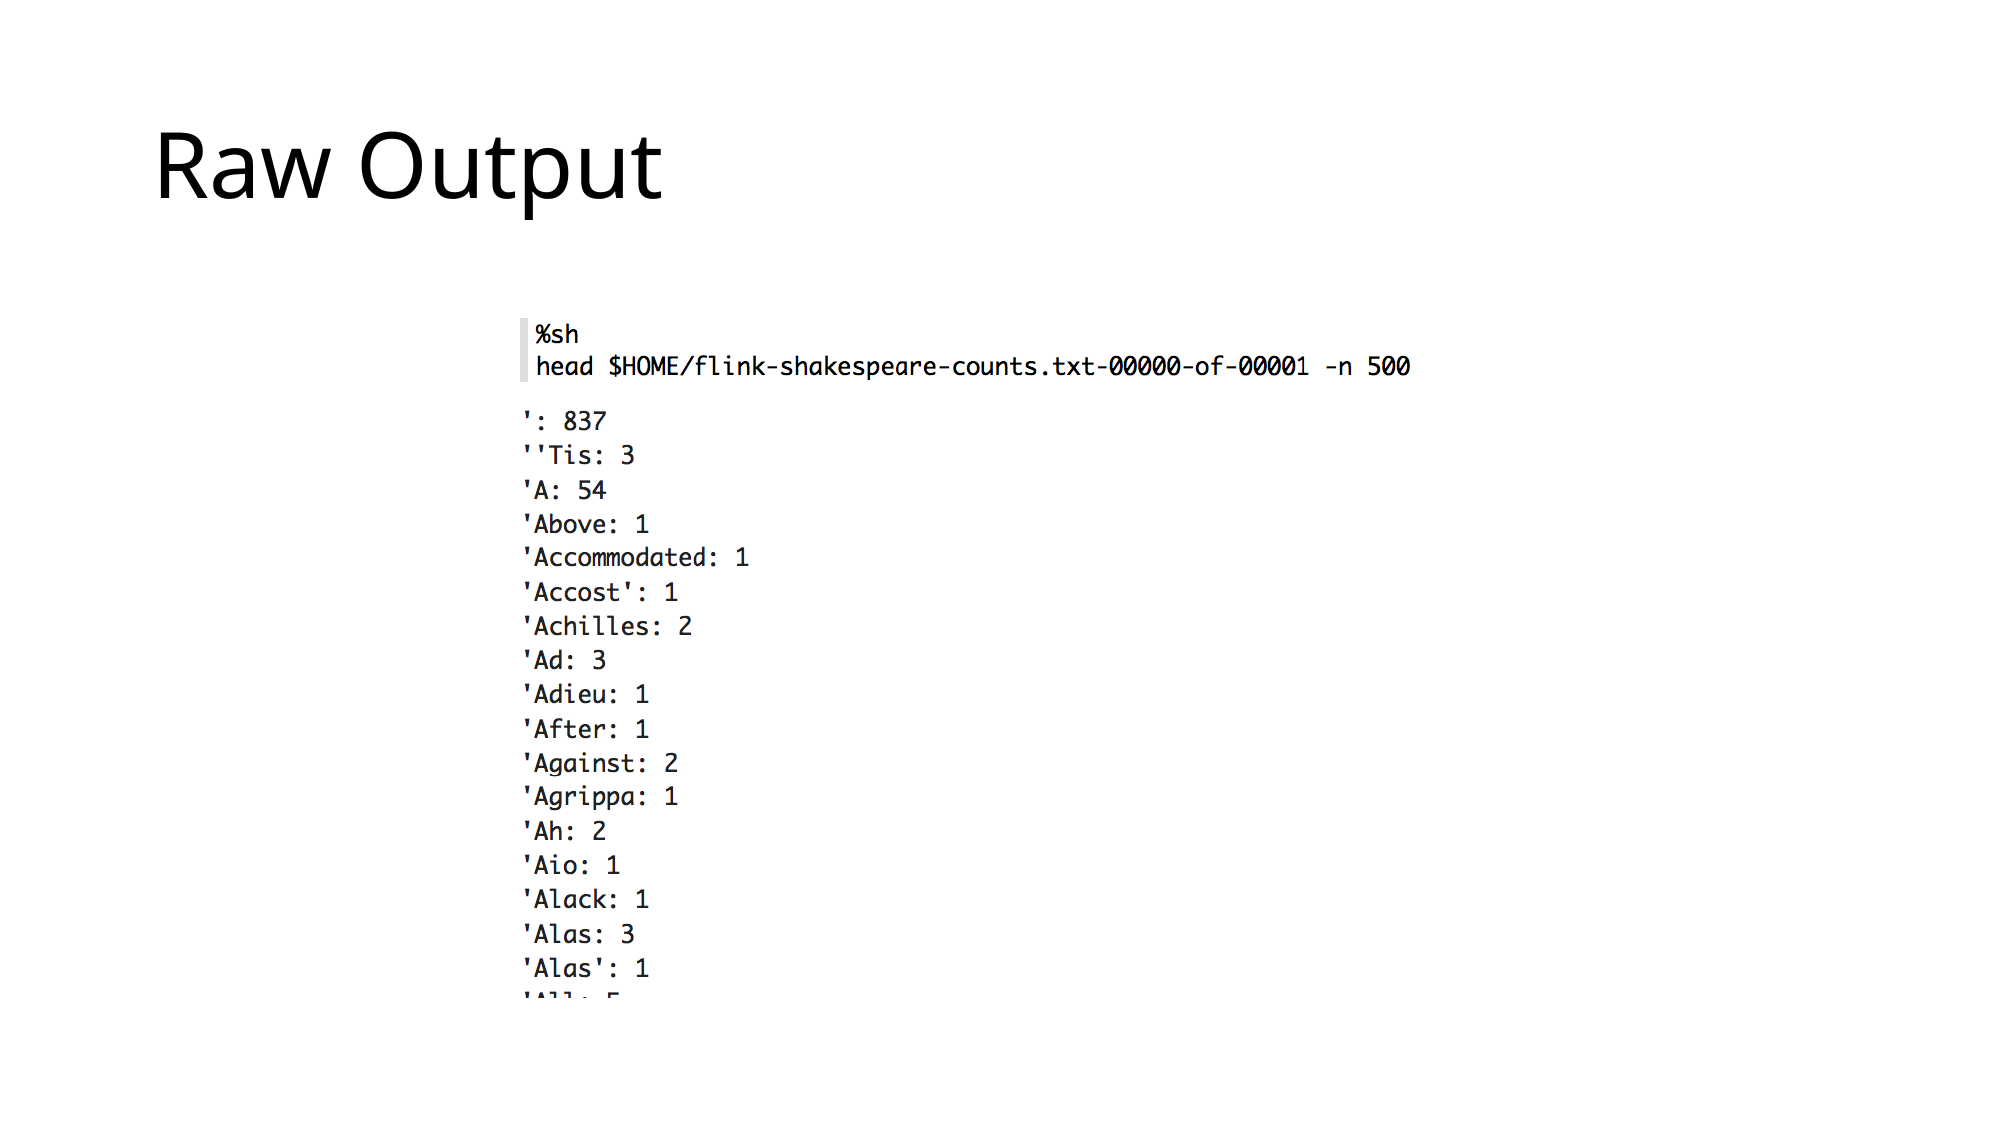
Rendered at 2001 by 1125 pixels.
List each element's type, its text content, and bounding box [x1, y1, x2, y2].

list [494, 299, 1505, 1014]
title Raw Output [137, 59, 1863, 278]
